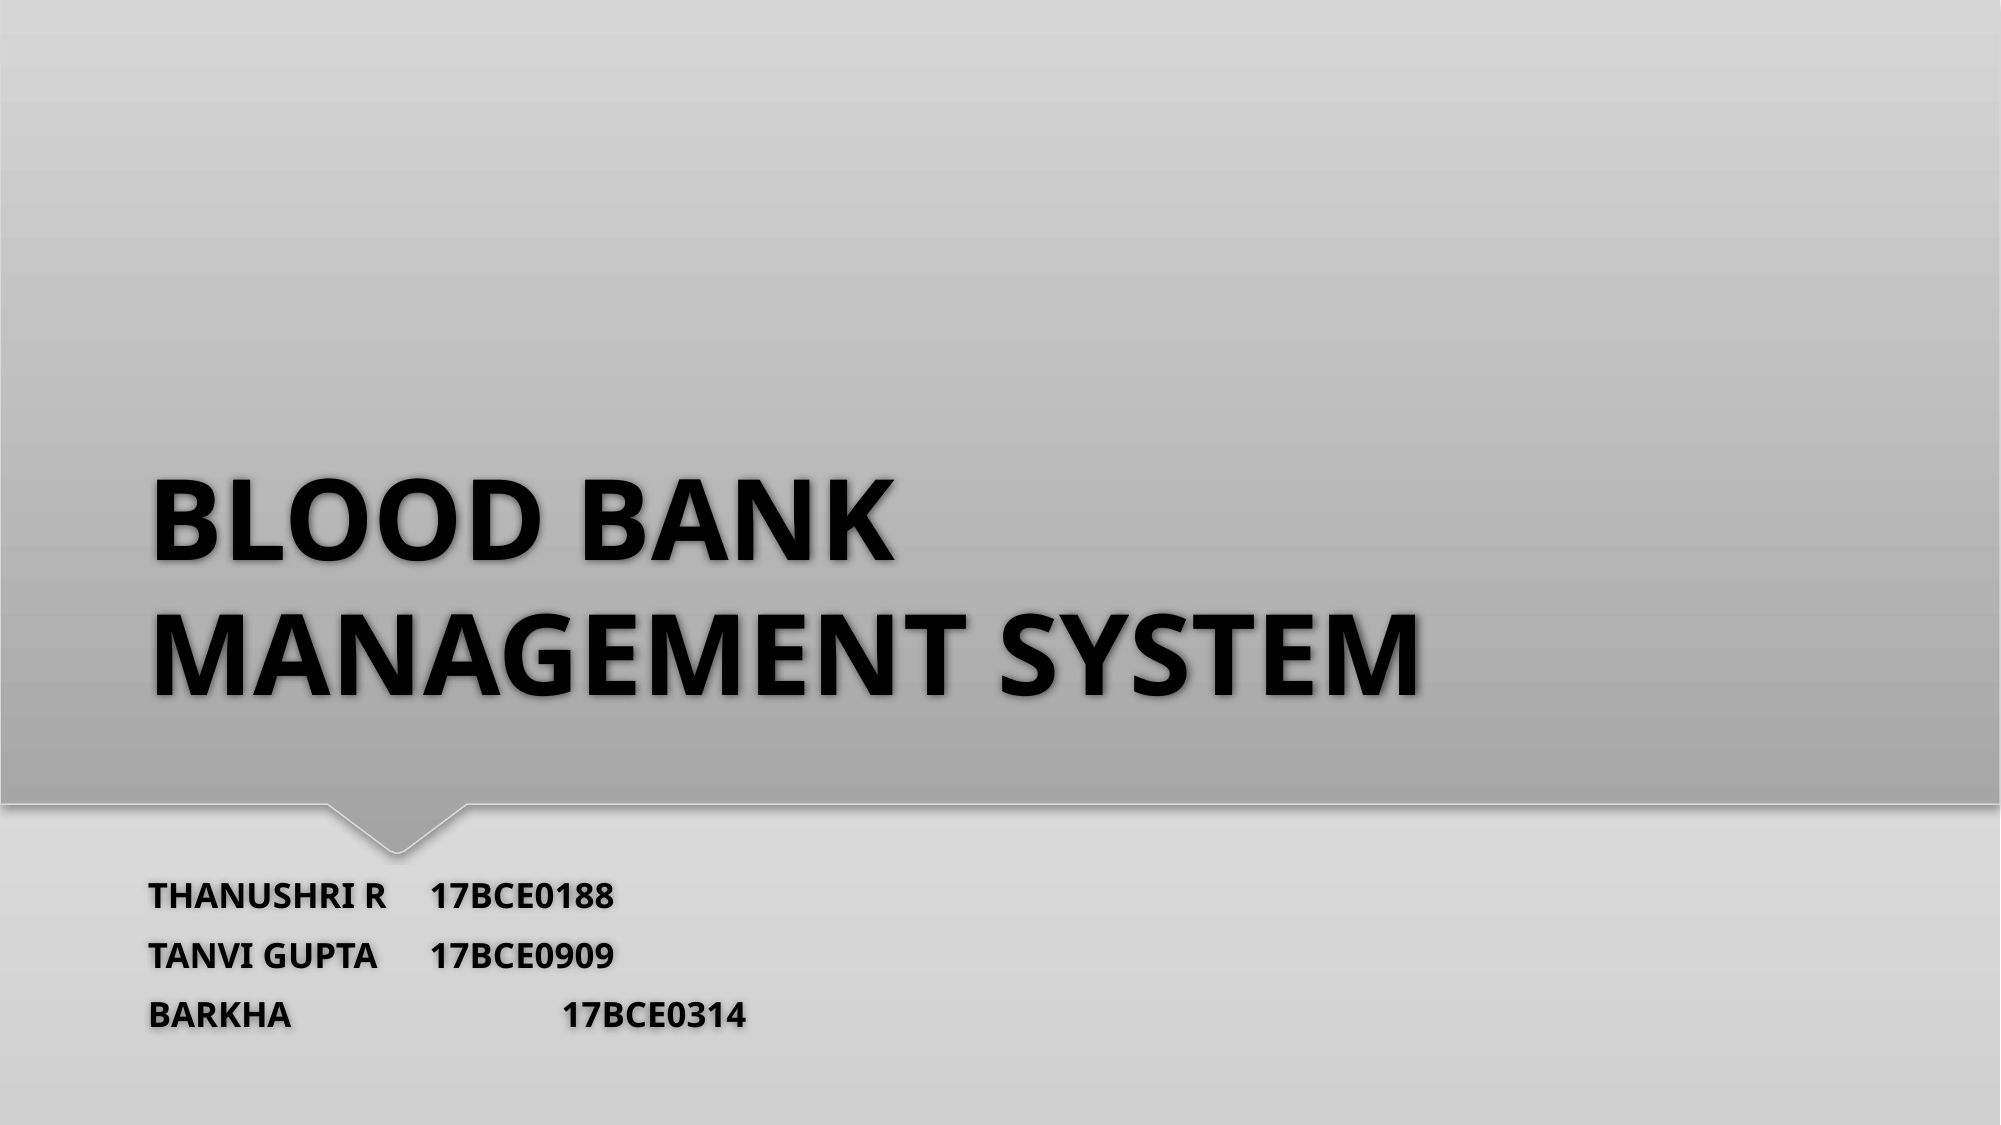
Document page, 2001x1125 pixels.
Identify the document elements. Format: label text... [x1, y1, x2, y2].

title BLOOD BANK MANAGEMENT SYSTEM [132, 237, 1868, 726]
subtitle THANUSHRI R 17BCE0188 TANVI GUPTA 17BCE0909 BARKHA 17BCE0314 [132, 866, 1868, 1044]
